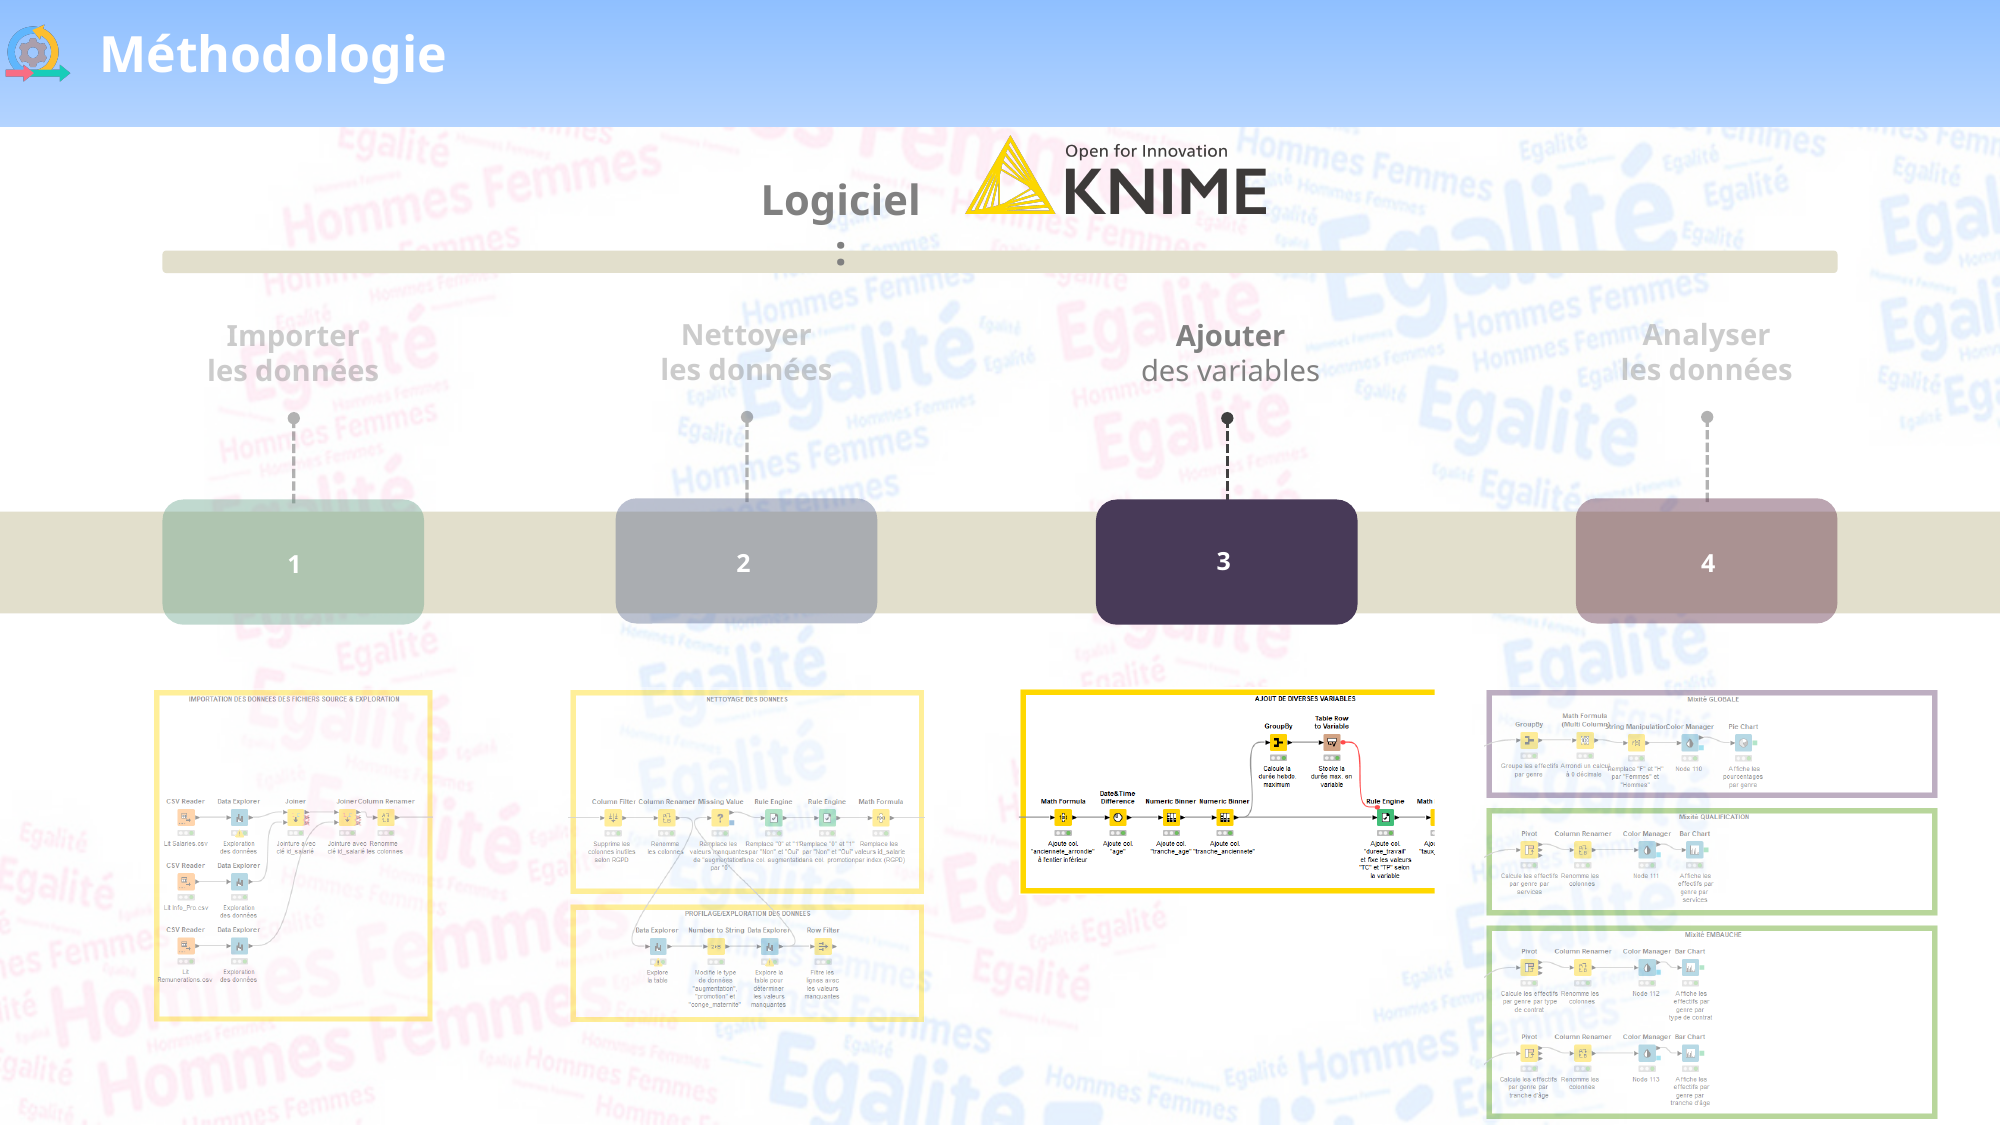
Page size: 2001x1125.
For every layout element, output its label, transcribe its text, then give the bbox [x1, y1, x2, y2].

text_box [1834, 510, 2000, 615]
text_box [160, 249, 1840, 275]
text_box Analyser les données [1600, 308, 1813, 394]
text_box [162, 499, 425, 625]
text_box [1355, 510, 1579, 615]
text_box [734, 135, 1266, 263]
text_box [1095, 499, 1358, 625]
text_box [1575, 498, 1838, 624]
text_box Ajouter des variables [1120, 309, 1341, 395]
text_box 3 [1201, 538, 1253, 583]
picture [153, 687, 433, 1023]
picture [1018, 687, 1436, 901]
text_box Importer les données [187, 309, 400, 395]
text_box Nettoyer les données [640, 308, 853, 394]
text_box [874, 510, 1098, 615]
text_box 4 [1686, 539, 1738, 585]
text_box 1 [272, 540, 324, 586]
text_box [0, 510, 165, 615]
text_box 2 [721, 540, 773, 586]
picture [567, 687, 926, 1023]
text_box [615, 498, 878, 624]
text_box [422, 510, 619, 615]
text_box [0, 0, 2000, 128]
picture [1483, 687, 1940, 1122]
text_box Méthodologie [84, 15, 1531, 90]
picture [0, 14, 77, 92]
